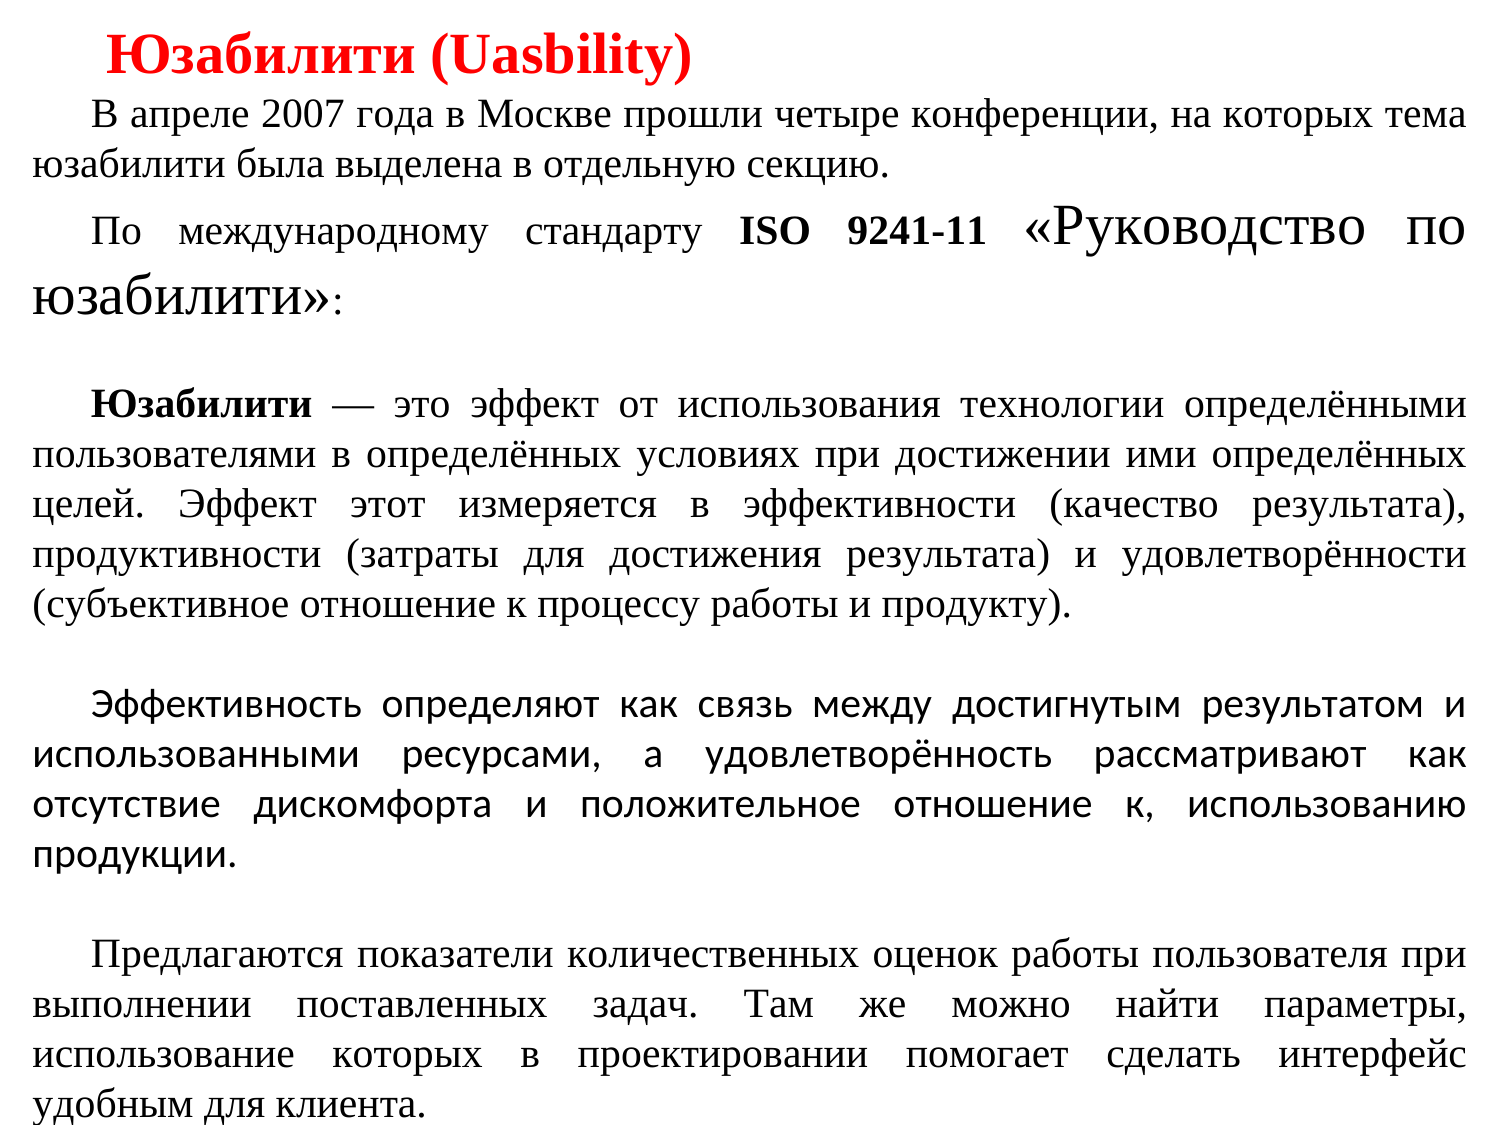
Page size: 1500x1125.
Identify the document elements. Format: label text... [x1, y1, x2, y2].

text_box В апреле 2007 года в Москве прошли четыре конференции, на которых тема юзабилити была выделена в отдельную секцию. По международному стандарту ISO 9241-11 «Руководство по юзабилити»: Юзабилити — это эффект от использования технологии определёнными пользователями в определённых условиях при достижении ими определённых целей. Эффект этот измеряется в эффективности (качество результата), продуктивности (затраты для достижения результата) и удовлетворённости (субъективное отношение к процессу работы и продукту). Эффективность определяют как связь между достигнутым результатом и использованными ресурсами, а удовлетворённость рассматривают как отсутствие дискомфорта и положительное отношение к, использованию продукции. Предлагаются показатели количественных оценок работы пользователя при выполнении поставленных задач. Там же можно найти параметры, использование которых в проектировании помогает сделать интерфейс удобным для клиента. [17, 78, 1483, 1125]
text_box Юзабилити (Uasbility) [91, 7, 709, 93]
